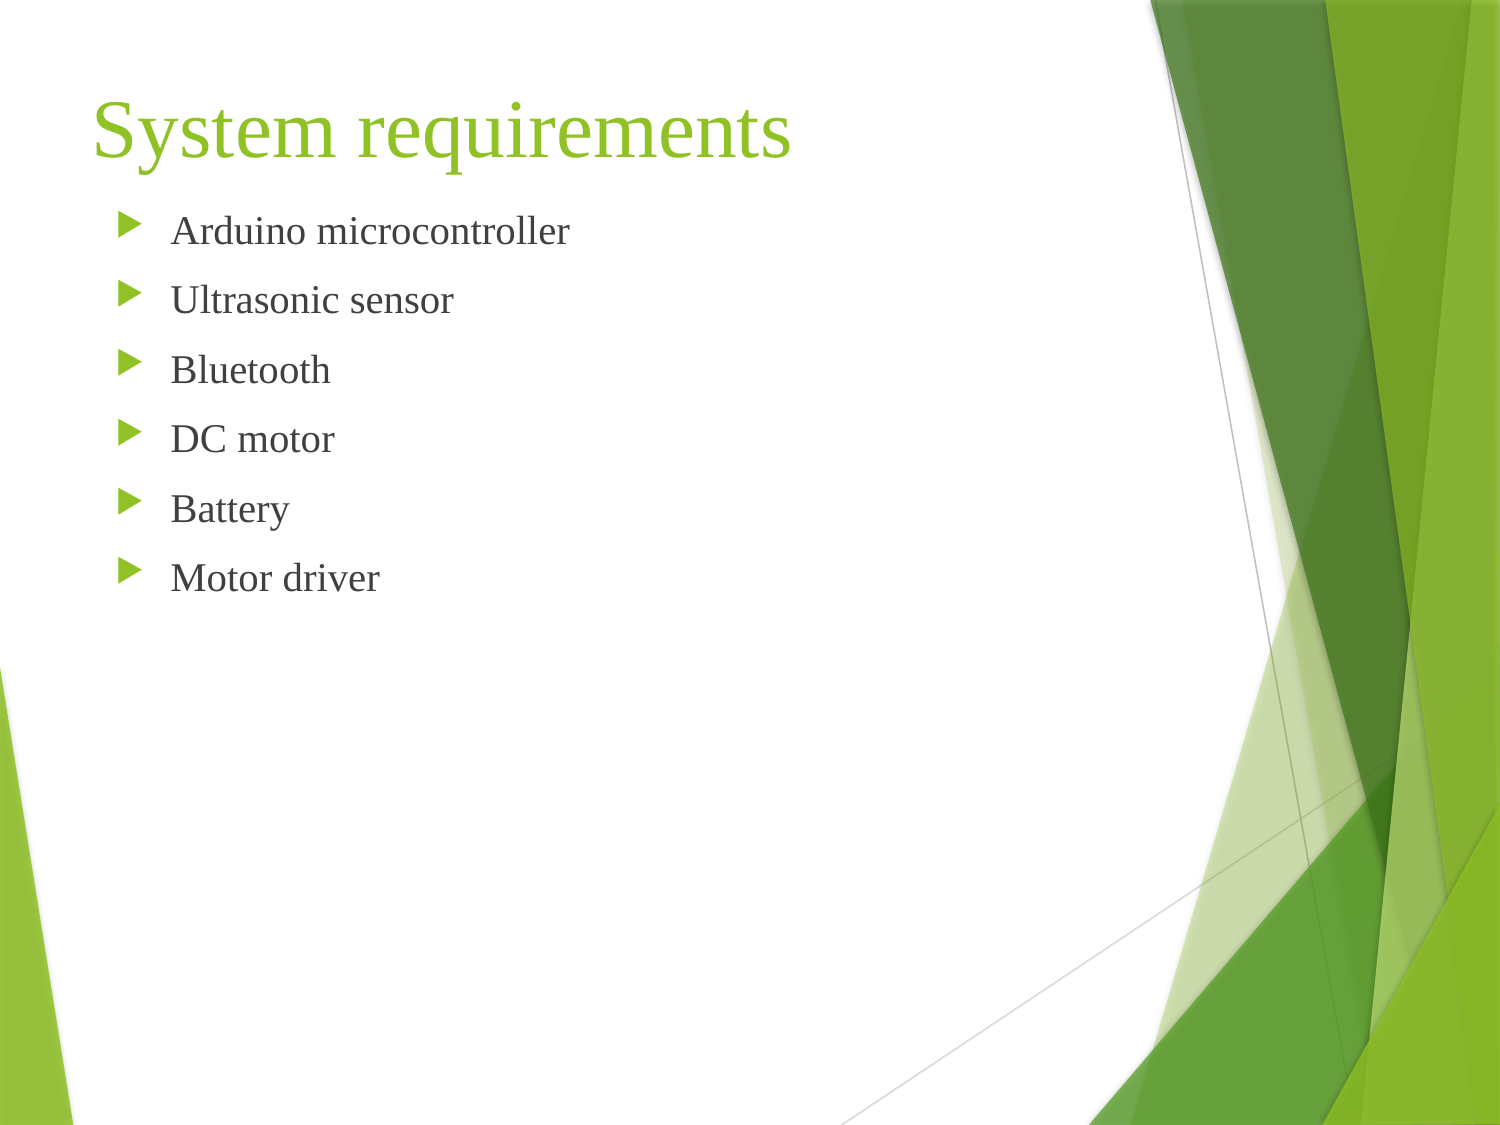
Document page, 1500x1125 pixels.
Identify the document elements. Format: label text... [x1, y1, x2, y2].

list Arduino microcontroller Ultrasonic sensor Bluetooth DC motor Battery Motor driver [100, 196, 1188, 610]
title System requirements [76, 66, 1164, 199]
